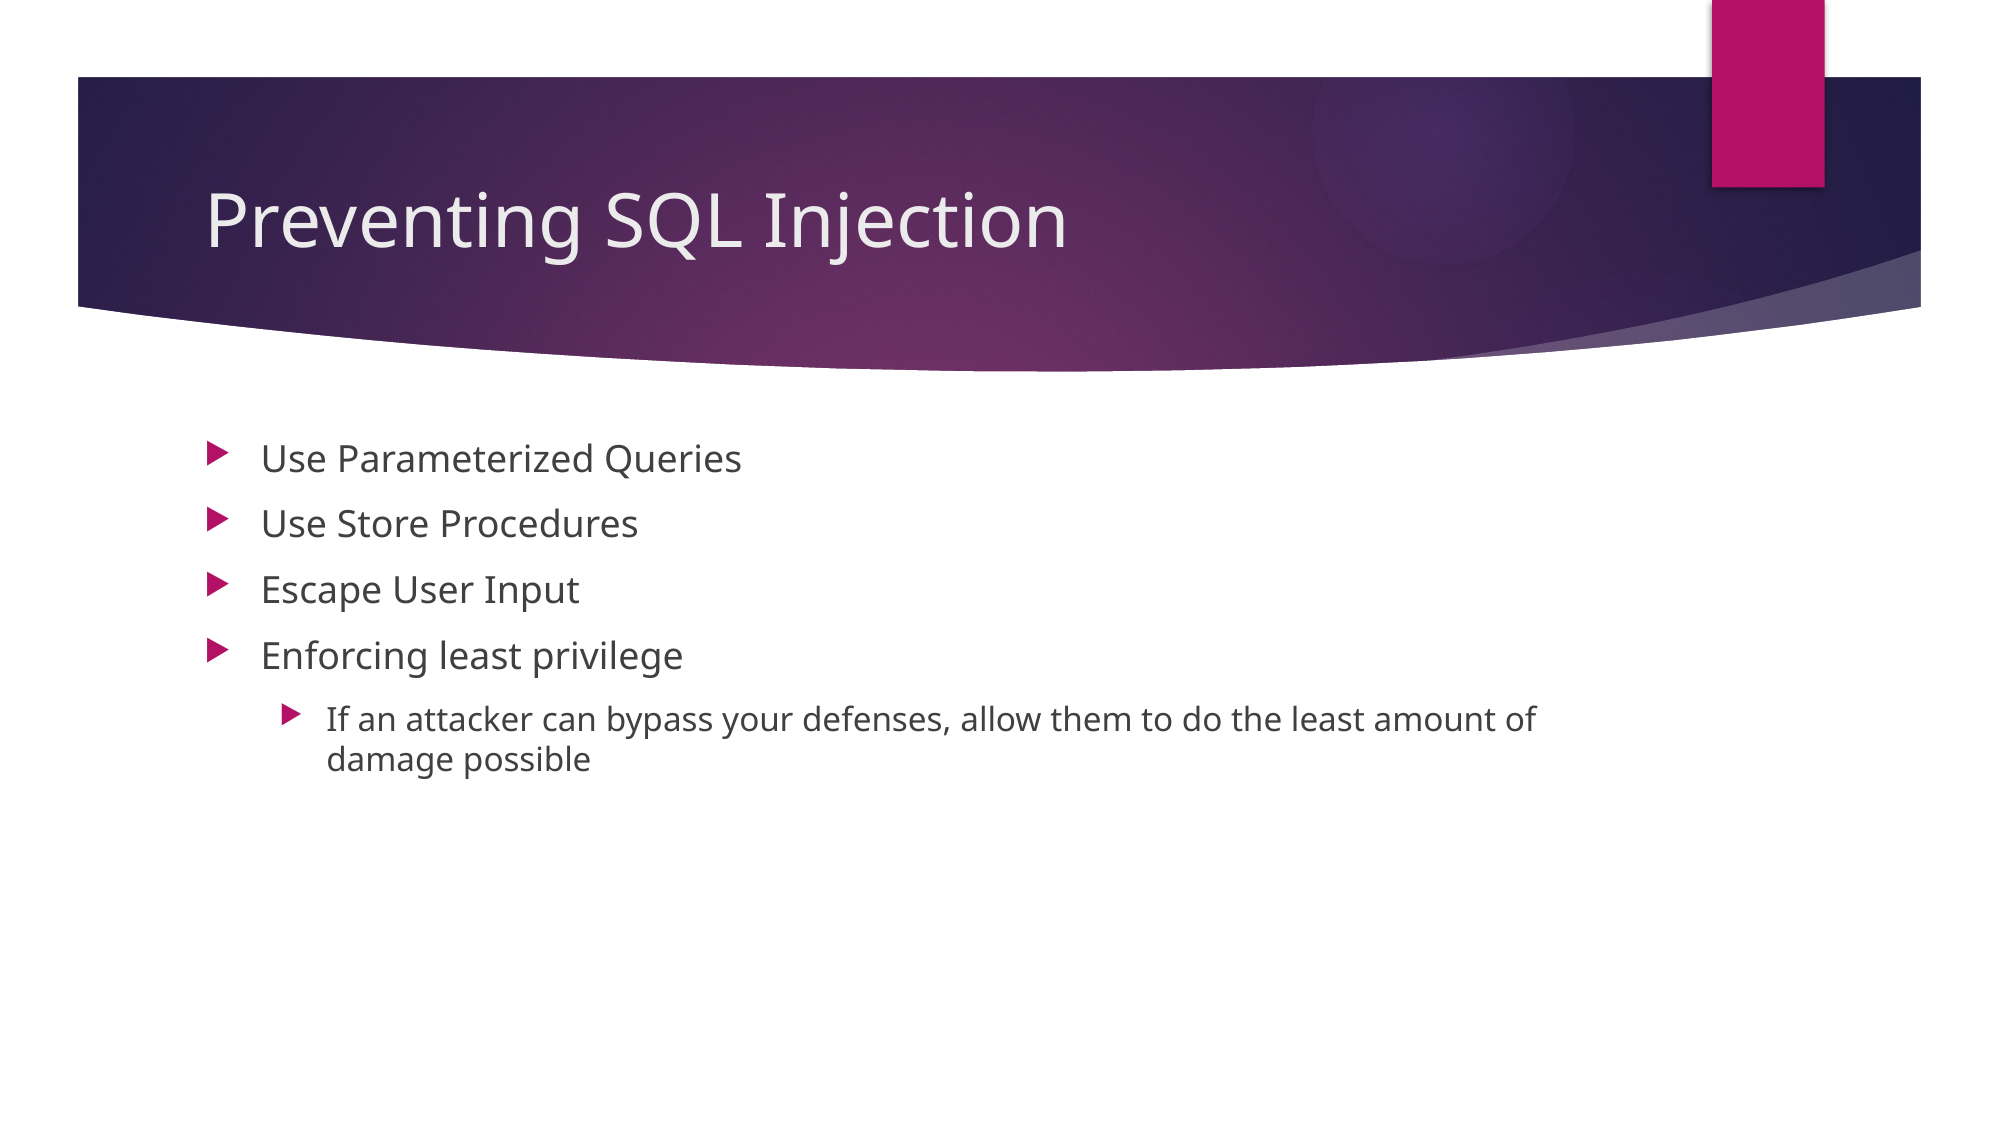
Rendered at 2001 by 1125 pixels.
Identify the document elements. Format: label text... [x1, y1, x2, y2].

title Preventing SQL Injection [189, 159, 1627, 276]
list Use Parameterized Queries Use Store Procedures Escape User Input Enforcing least privilege If an attacker can bypass your defenses, allow them to do the least amount of damage possible [189, 427, 1638, 988]
